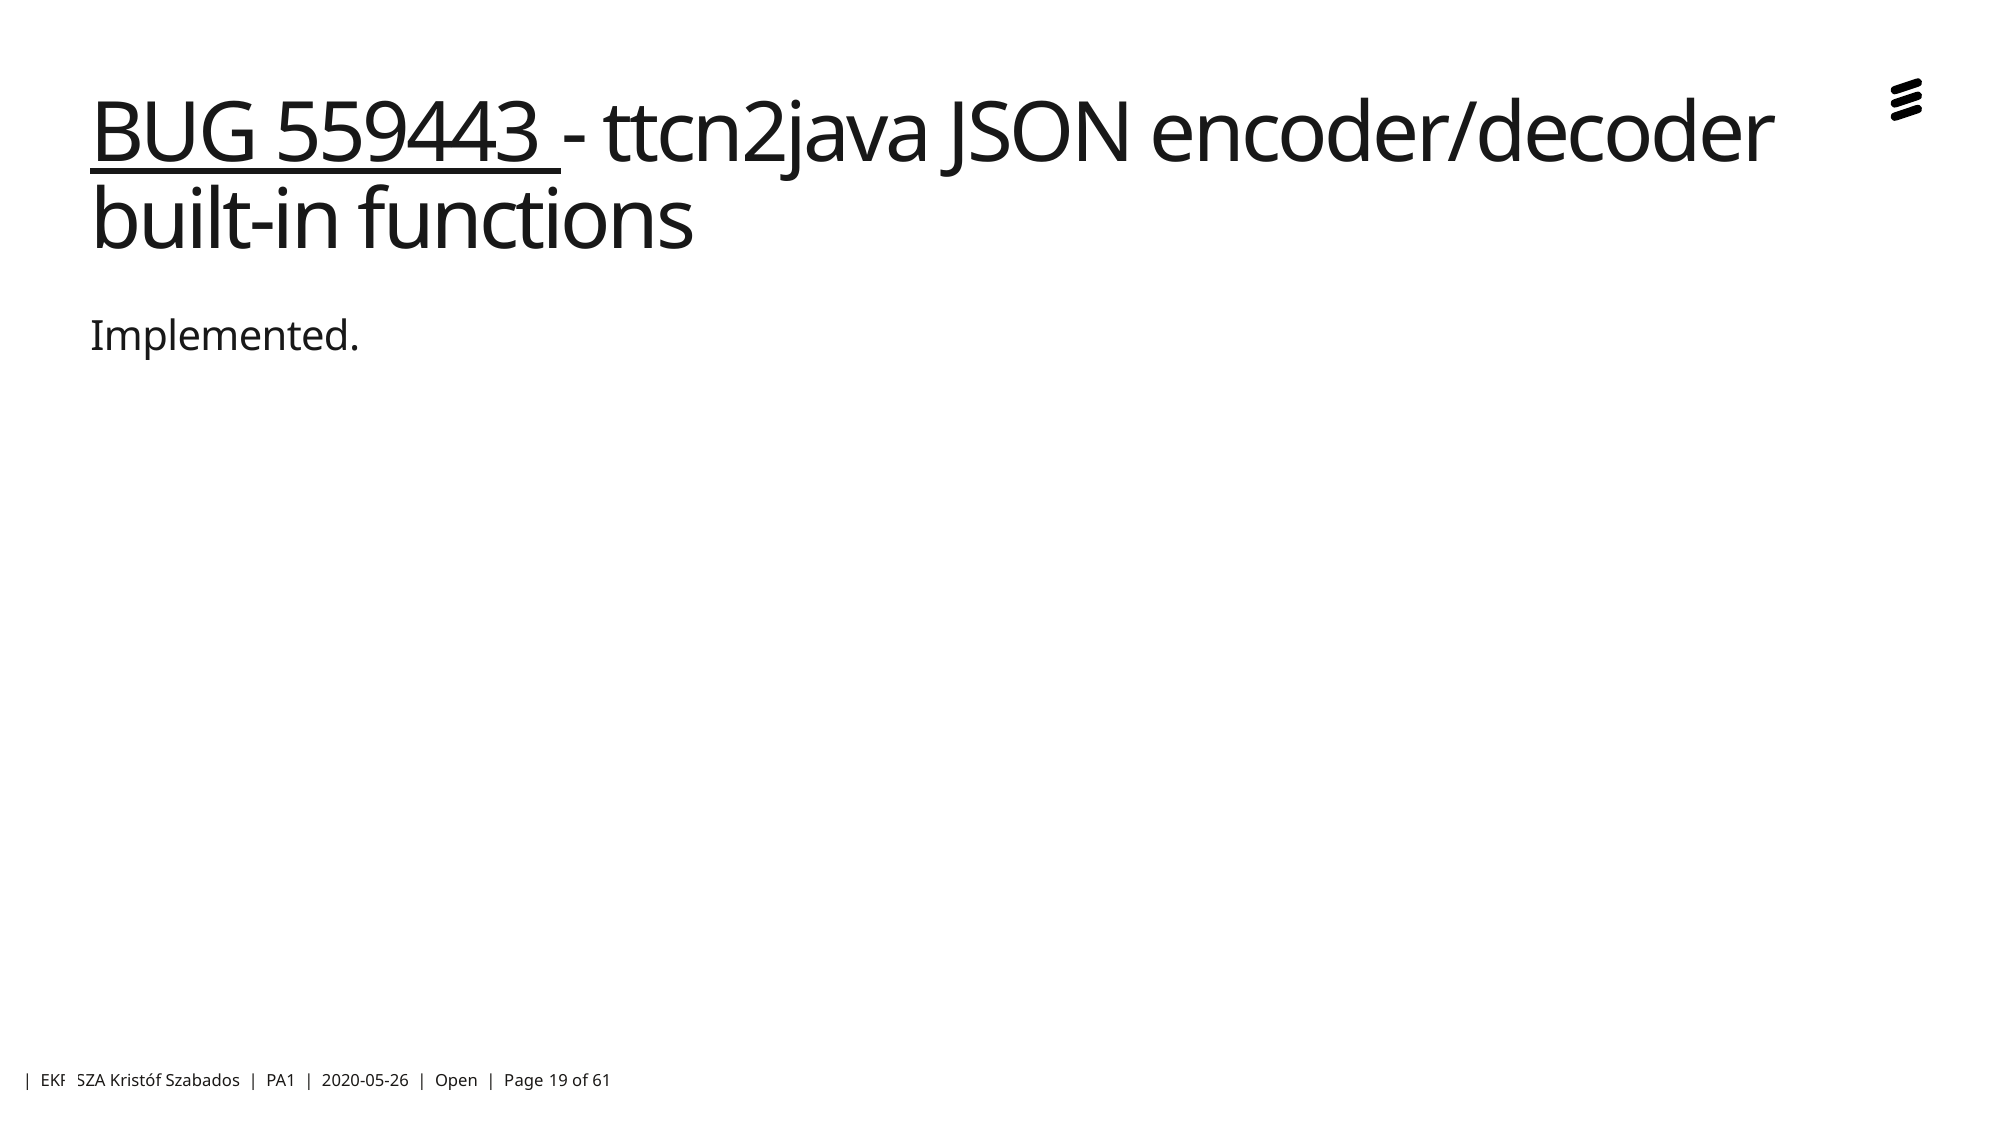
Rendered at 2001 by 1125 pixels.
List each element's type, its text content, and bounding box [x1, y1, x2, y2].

list Implemented. [78, 302, 1922, 1024]
title BUG 559443 - ttcn2java JSON encoder/decoder built-in functions [78, 77, 1805, 256]
